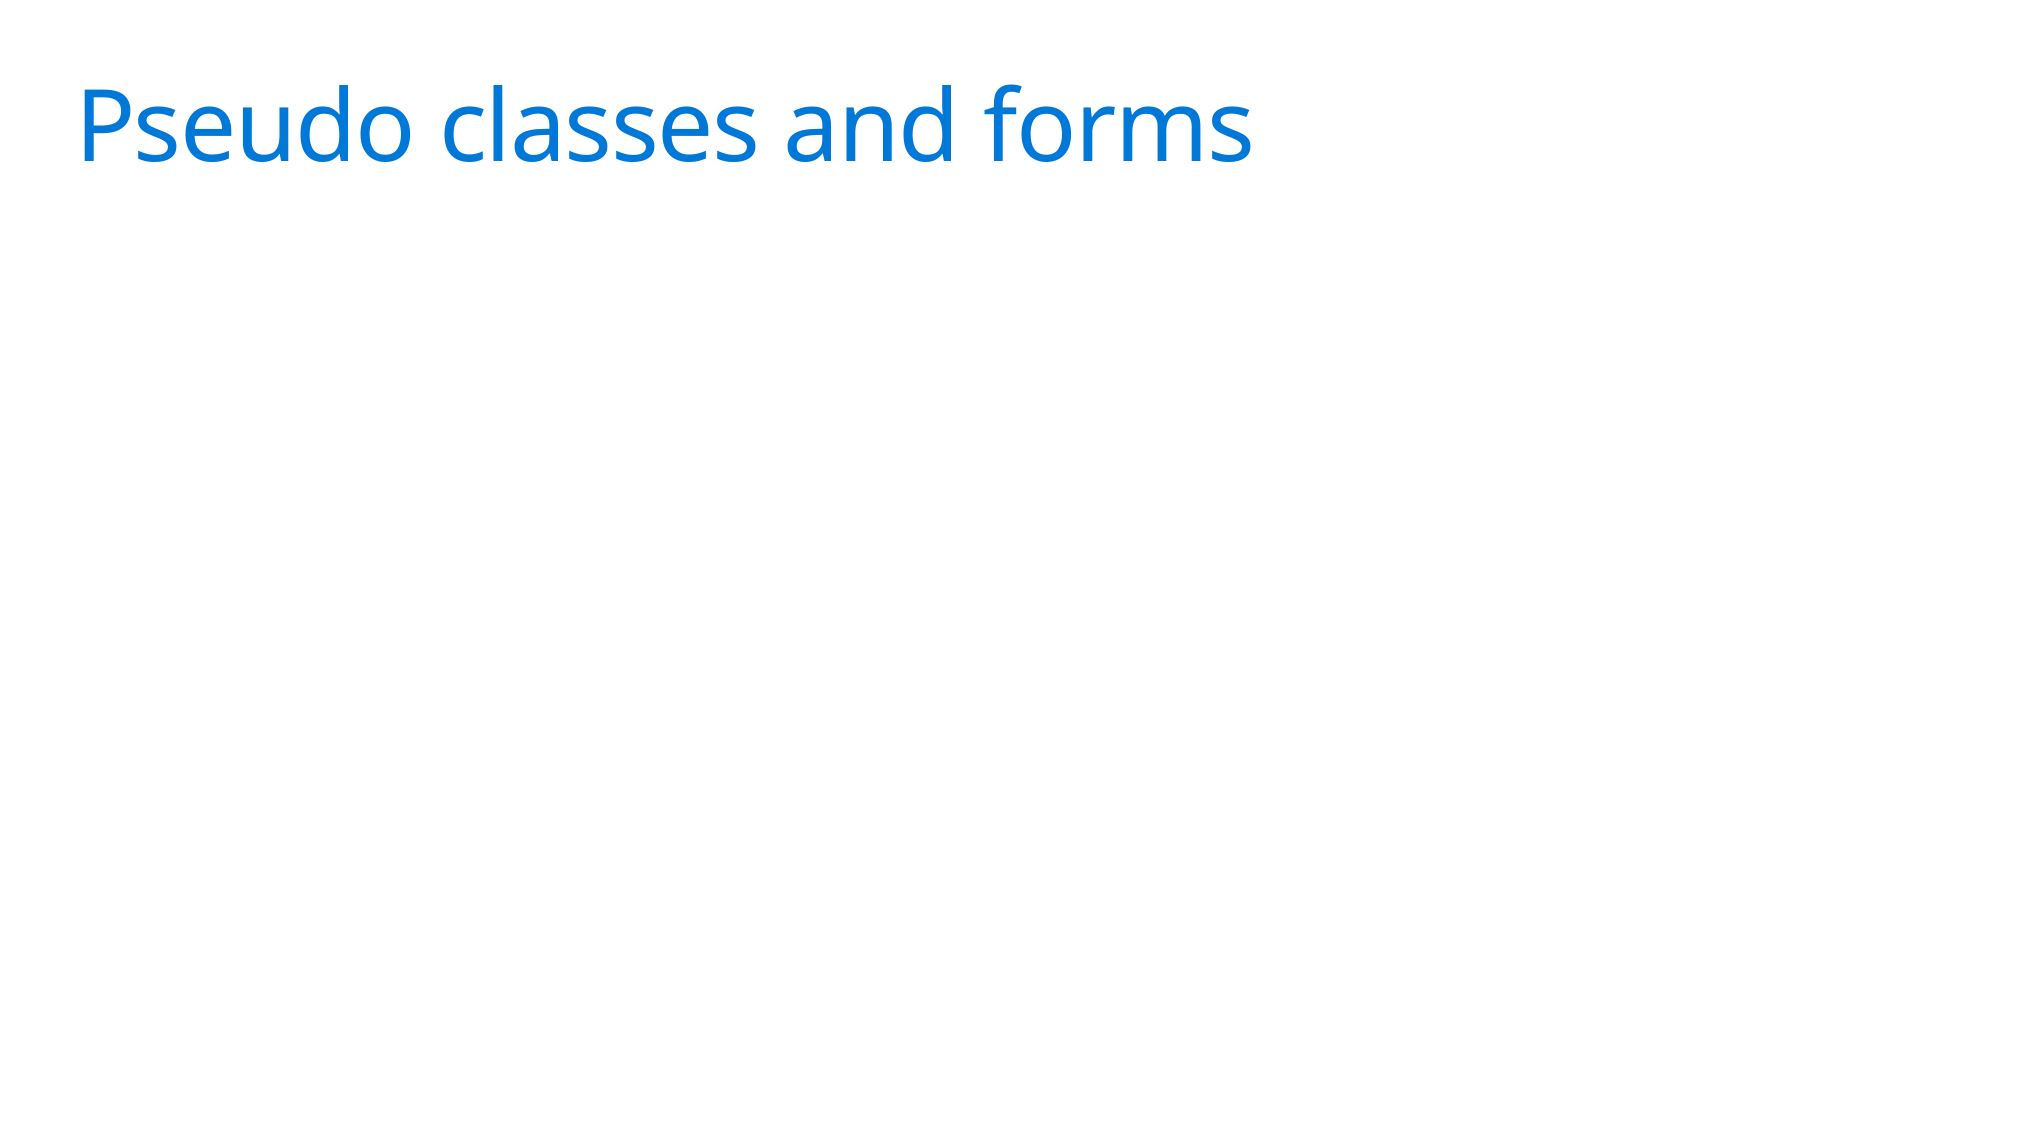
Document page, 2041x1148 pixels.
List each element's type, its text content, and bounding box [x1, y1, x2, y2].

title Pseudo classes and forms [60, 60, 1980, 210]
